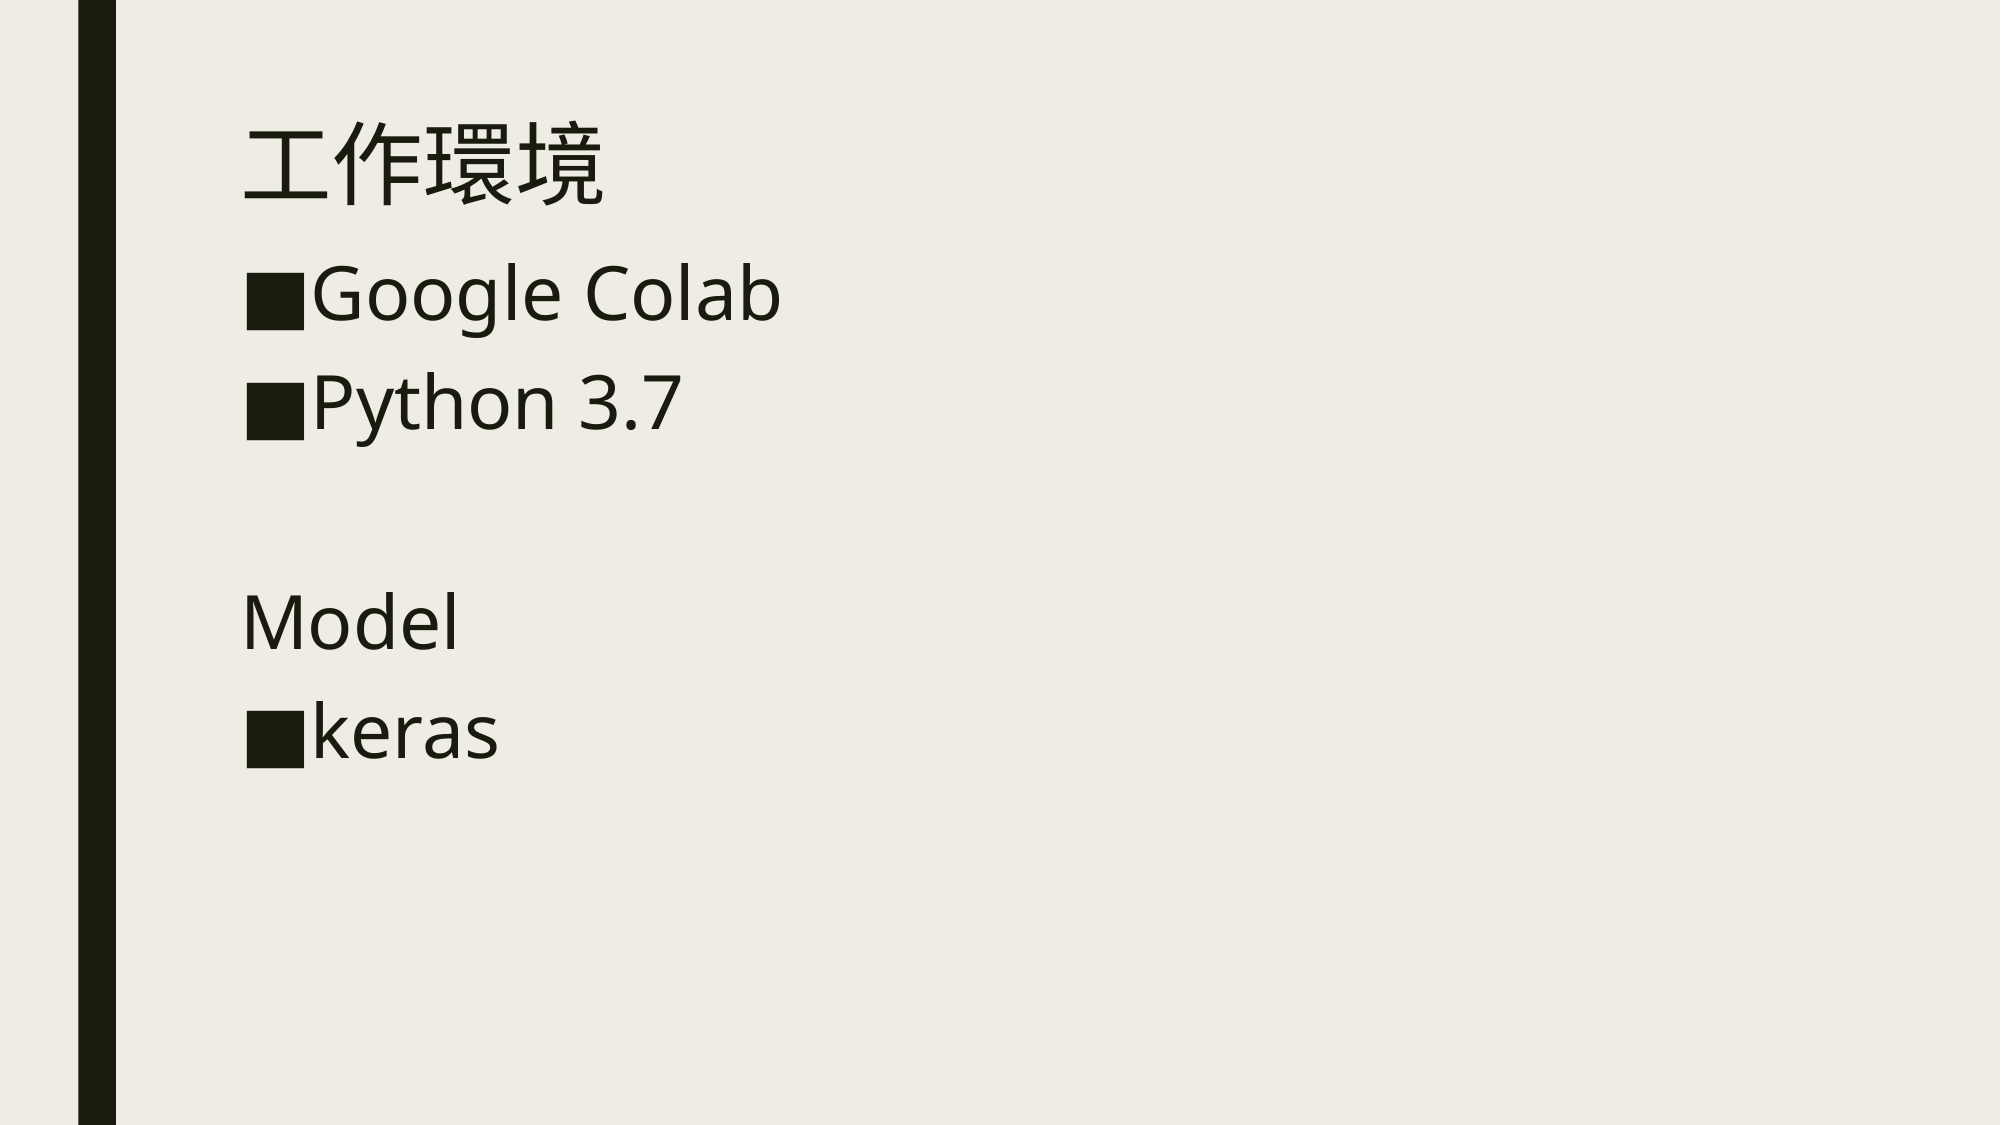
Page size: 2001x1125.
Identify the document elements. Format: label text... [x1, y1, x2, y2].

title 工作環境 [225, 112, 1800, 245]
list Google Colab Python 3.7 Model keras [225, 245, 1800, 833]
